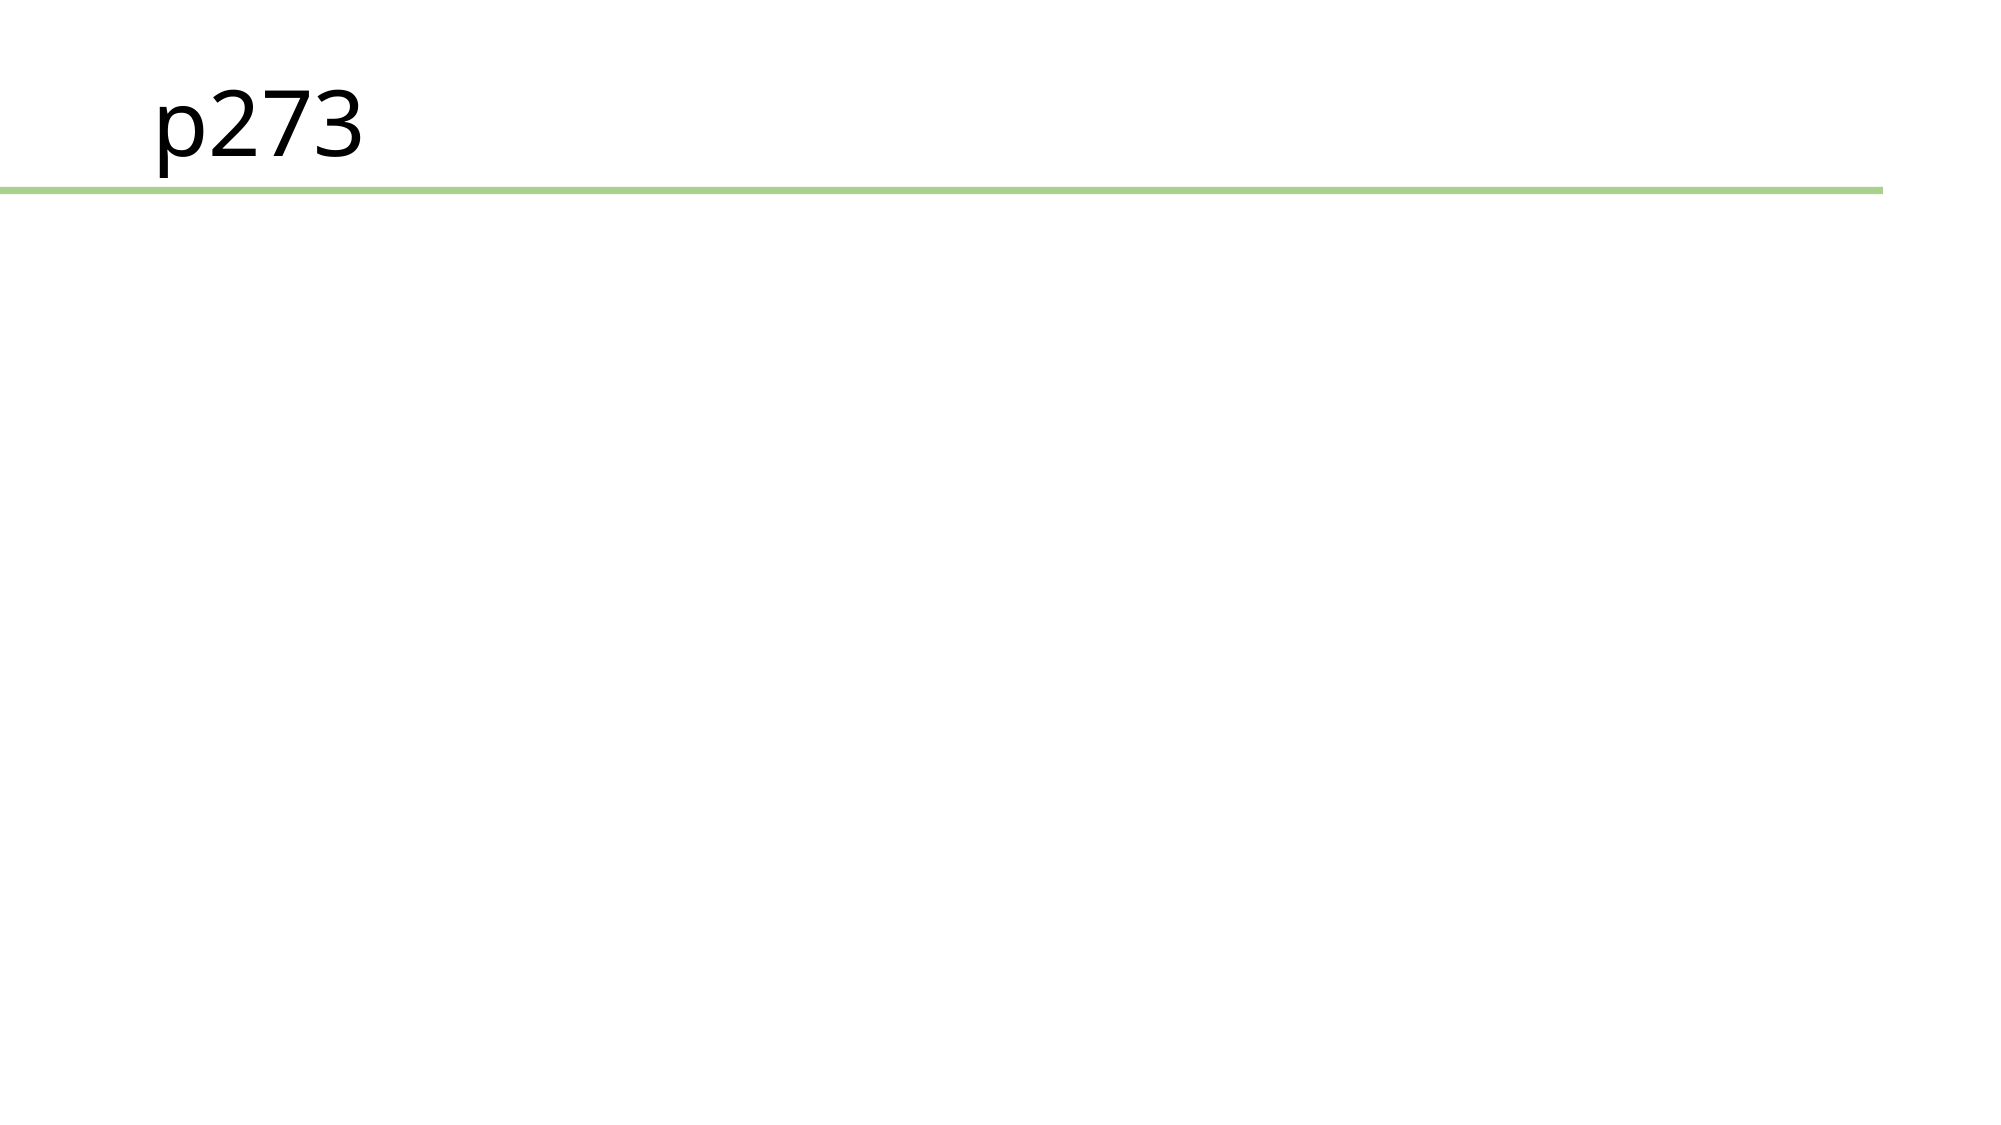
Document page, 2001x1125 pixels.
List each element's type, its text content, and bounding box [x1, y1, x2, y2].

title p273 [137, 18, 1863, 236]
